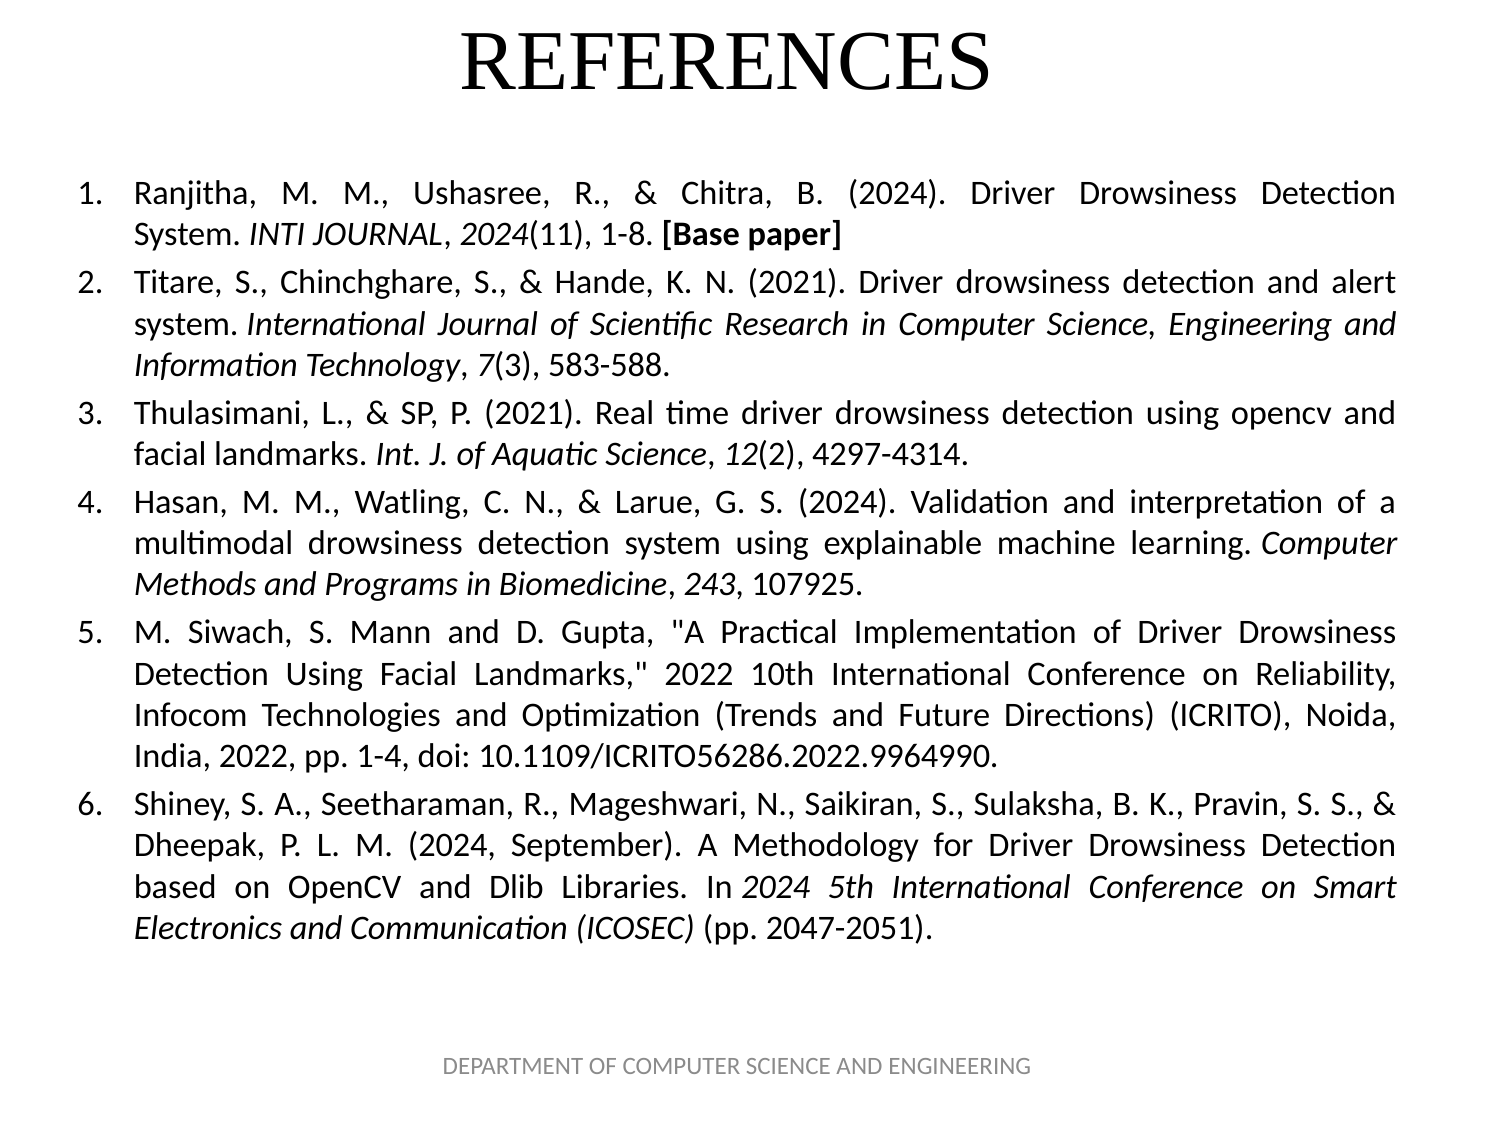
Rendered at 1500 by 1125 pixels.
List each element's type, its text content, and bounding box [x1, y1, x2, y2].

title REFERENCES [62, 0, 1413, 115]
list Ranjitha, M. M., Ushasree, R., & Chitra, B. (2024). Driver Drowsiness Detection System. INTI JOURNAL, 2024(11), 1-8. [Base paper] Titare, S., Chinchghare, S., & Hande, K. N. (2021). Driver drowsiness detection and alert system. International Journal of Scientific Research in Computer Science, Engineering and Information Technology, 7(3), 583-588. Thulasimani, L., & SP, P. (2021). Real time driver drowsiness detection using opencv and facial landmarks. Int. J. of Aquatic Science, 12(2), 4297-4314. Hasan, M. M., Watling, C. N., & Larue, G. S. (2024). Validation and interpretation of a multimodal drowsiness detection system using explainable machine learning. Computer Methods and Programs in Biomedicine, 243, 107925. M. Siwach, S. Mann and D. Gupta, "A Practical Implementation of Driver Drowsiness Detection Using Facial Landmarks," 2022 10th International Conference on Reliability, Infocom Technologies and Optimization (Trends and Future Directions) (ICRITO), Noida, India, 2022, pp. 1-4, doi: 10.1109/ICRITO56286.2022.9964990. Shiney, S. A., Seetharaman, R., Mageshwari, N., Saikiran, S., Sulaksha, B. K., Pravin, S. S., & Dheepak, P. L. M. (2024, September). A Methodology for Driver Drowsiness Detection based on OpenCV and Dlib Libraries. In 2024 5th International Conference on Smart Electronics and Communication (ICOSEC) (pp. 2047-2051). [62, 162, 1413, 1067]
footer DEPARTMENT OF COMPUTER SCIENCE AND ENGINEERING [112, 1067, 1363, 1088]
